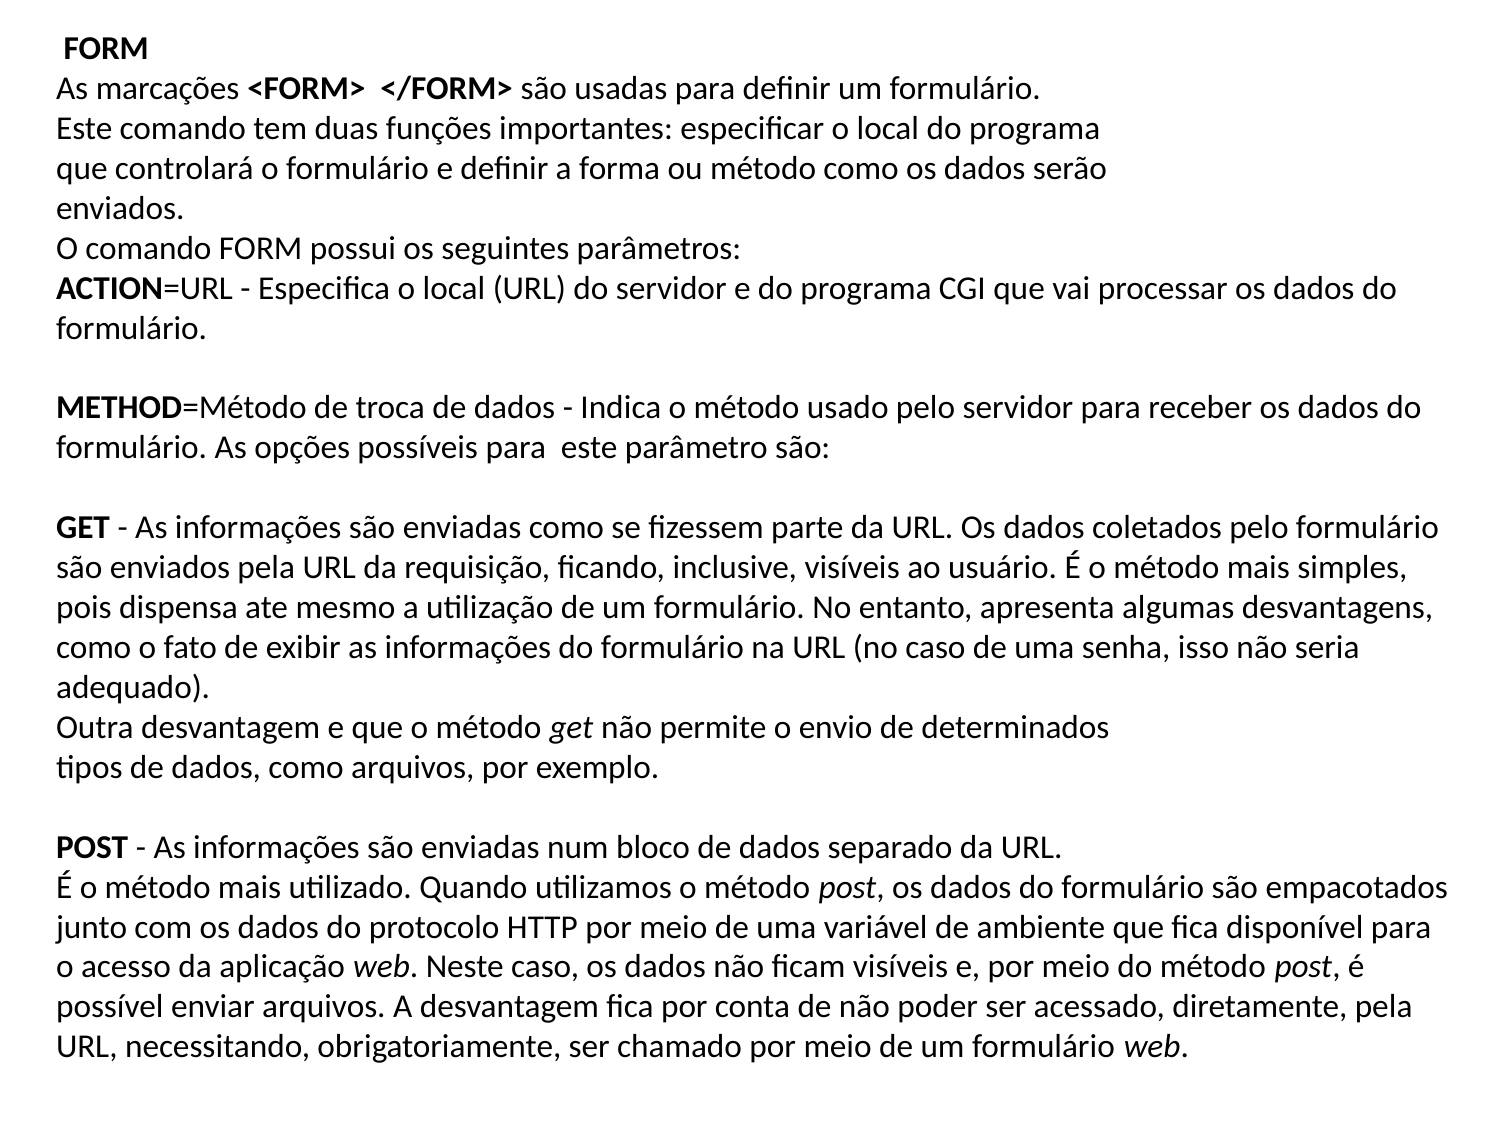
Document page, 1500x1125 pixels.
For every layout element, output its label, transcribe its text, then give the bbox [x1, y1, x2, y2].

text_box FORM As marcações <FORM> </FORM> são usadas para definir um formulário. Este comando tem duas funções importantes: especificar o local do programa que controlará o formulário e definir a forma ou método como os dados serão enviados. O comando FORM possui os seguintes parâmetros: ACTION=URL - Especifica o local (URL) do servidor e do programa CGI que vai processar os dados do formulário. METHOD=Método de troca de dados - Indica o método usado pelo servidor para receber os dados do formulário. As opções possíveis para este parâmetro são: GET - As informações são enviadas como se fizessem parte da URL. Os dados coletados pelo formulário são enviados pela URL da requisição, ficando, inclusive, visíveis ao usuário. É o método mais simples, pois dispensa ate mesmo a utilização de um formulário. No entanto, apresenta algumas desvantagens, como o fato de exibir as informações do formulário na URL (no caso de uma senha, isso não seria adequado). Outra desvantagem e que o método get não permite o envio de determinados tipos de dados, como arquivos, por exemplo. POST - As informações são enviadas num bloco de dados separado da URL. É o método mais utilizado. Quando utilizamos o método post, os dados do formulário são empacotados junto com os dados do protocolo HTTP por meio de uma variável de ambiente que fica disponível para o acesso da aplicação web. Neste caso, os dados não ficam visíveis e, por meio do método post, é possível enviar arquivos. A desvantagem fica por conta de não poder ser acessado, diretamente, pela URL, necessitando, obrigatoriamente, ser chamado por meio de um formulário web. [41, 19, 1471, 1072]
